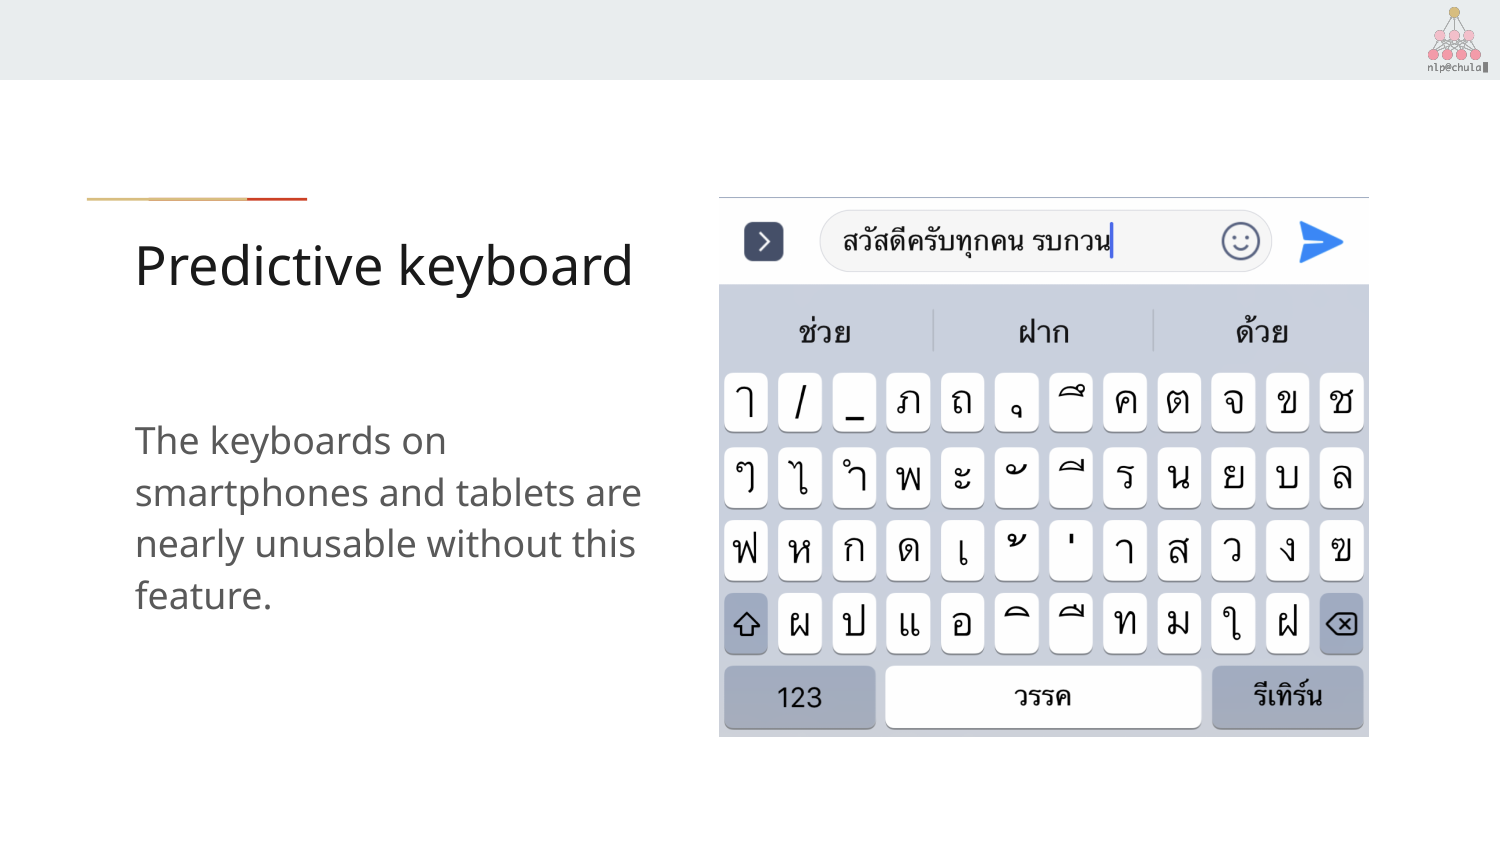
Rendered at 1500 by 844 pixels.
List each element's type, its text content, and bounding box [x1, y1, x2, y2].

title Predictive keyboard [119, 216, 662, 376]
picture [1428, 7, 1488, 73]
picture [719, 196, 1370, 737]
list The keyboards on smartphones and tablets are nearly unusable without this feature. [119, 395, 662, 658]
